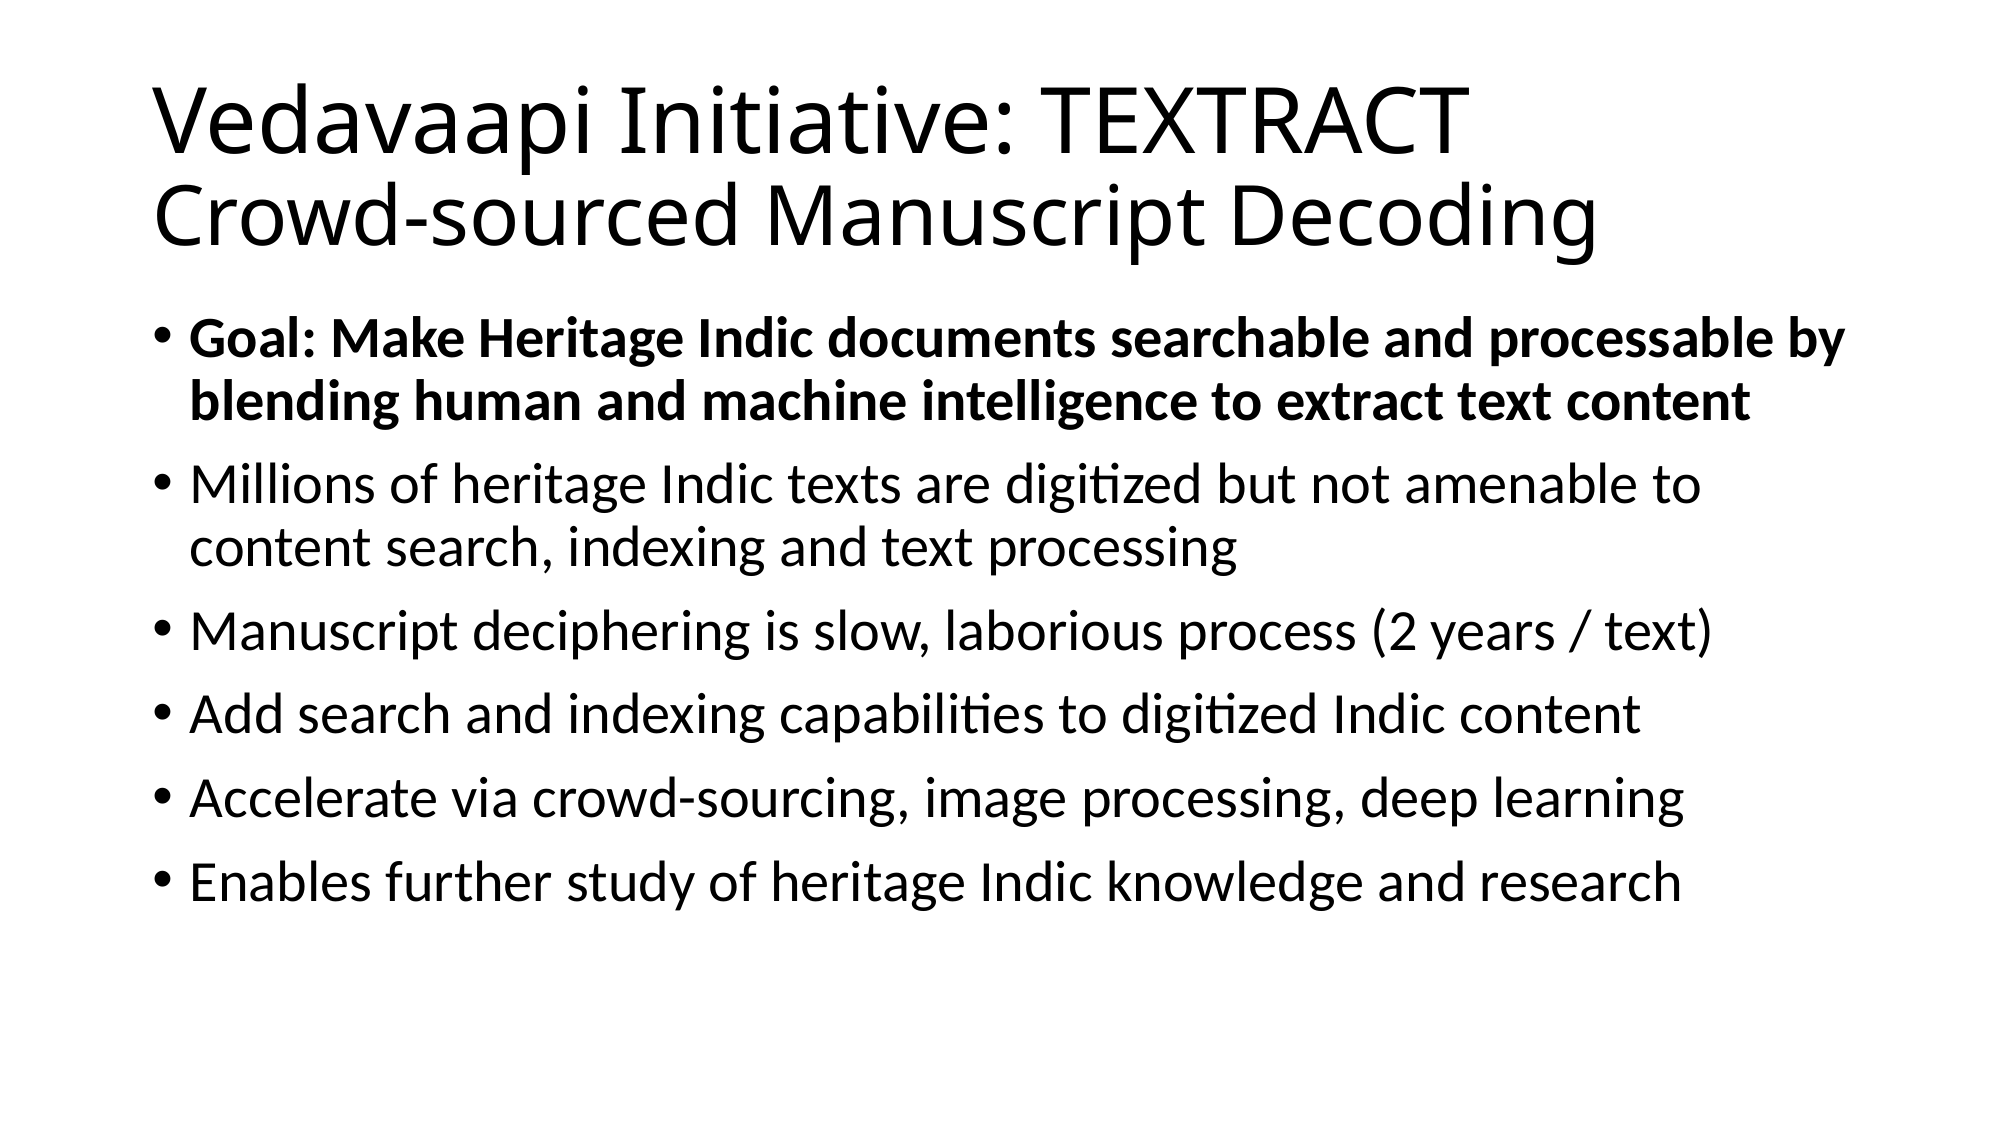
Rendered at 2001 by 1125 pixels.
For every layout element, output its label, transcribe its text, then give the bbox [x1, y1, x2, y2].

title Vedavaapi Initiative: TEXTRACT Crowd-sourced Manuscript Decoding [137, 59, 1863, 278]
list Goal: Make Heritage Indic documents searchable and processable by blending human and machine intelligence to extract text content Millions of heritage Indic texts are digitized but not amenable to content search, indexing and text processing Manuscript deciphering is slow, laborious process (2 years / text) Add search and indexing capabilities to digitized Indic content Accelerate via crowd-sourcing, image processing, deep learning Enables further study of heritage Indic knowledge and research [137, 299, 1863, 1014]
